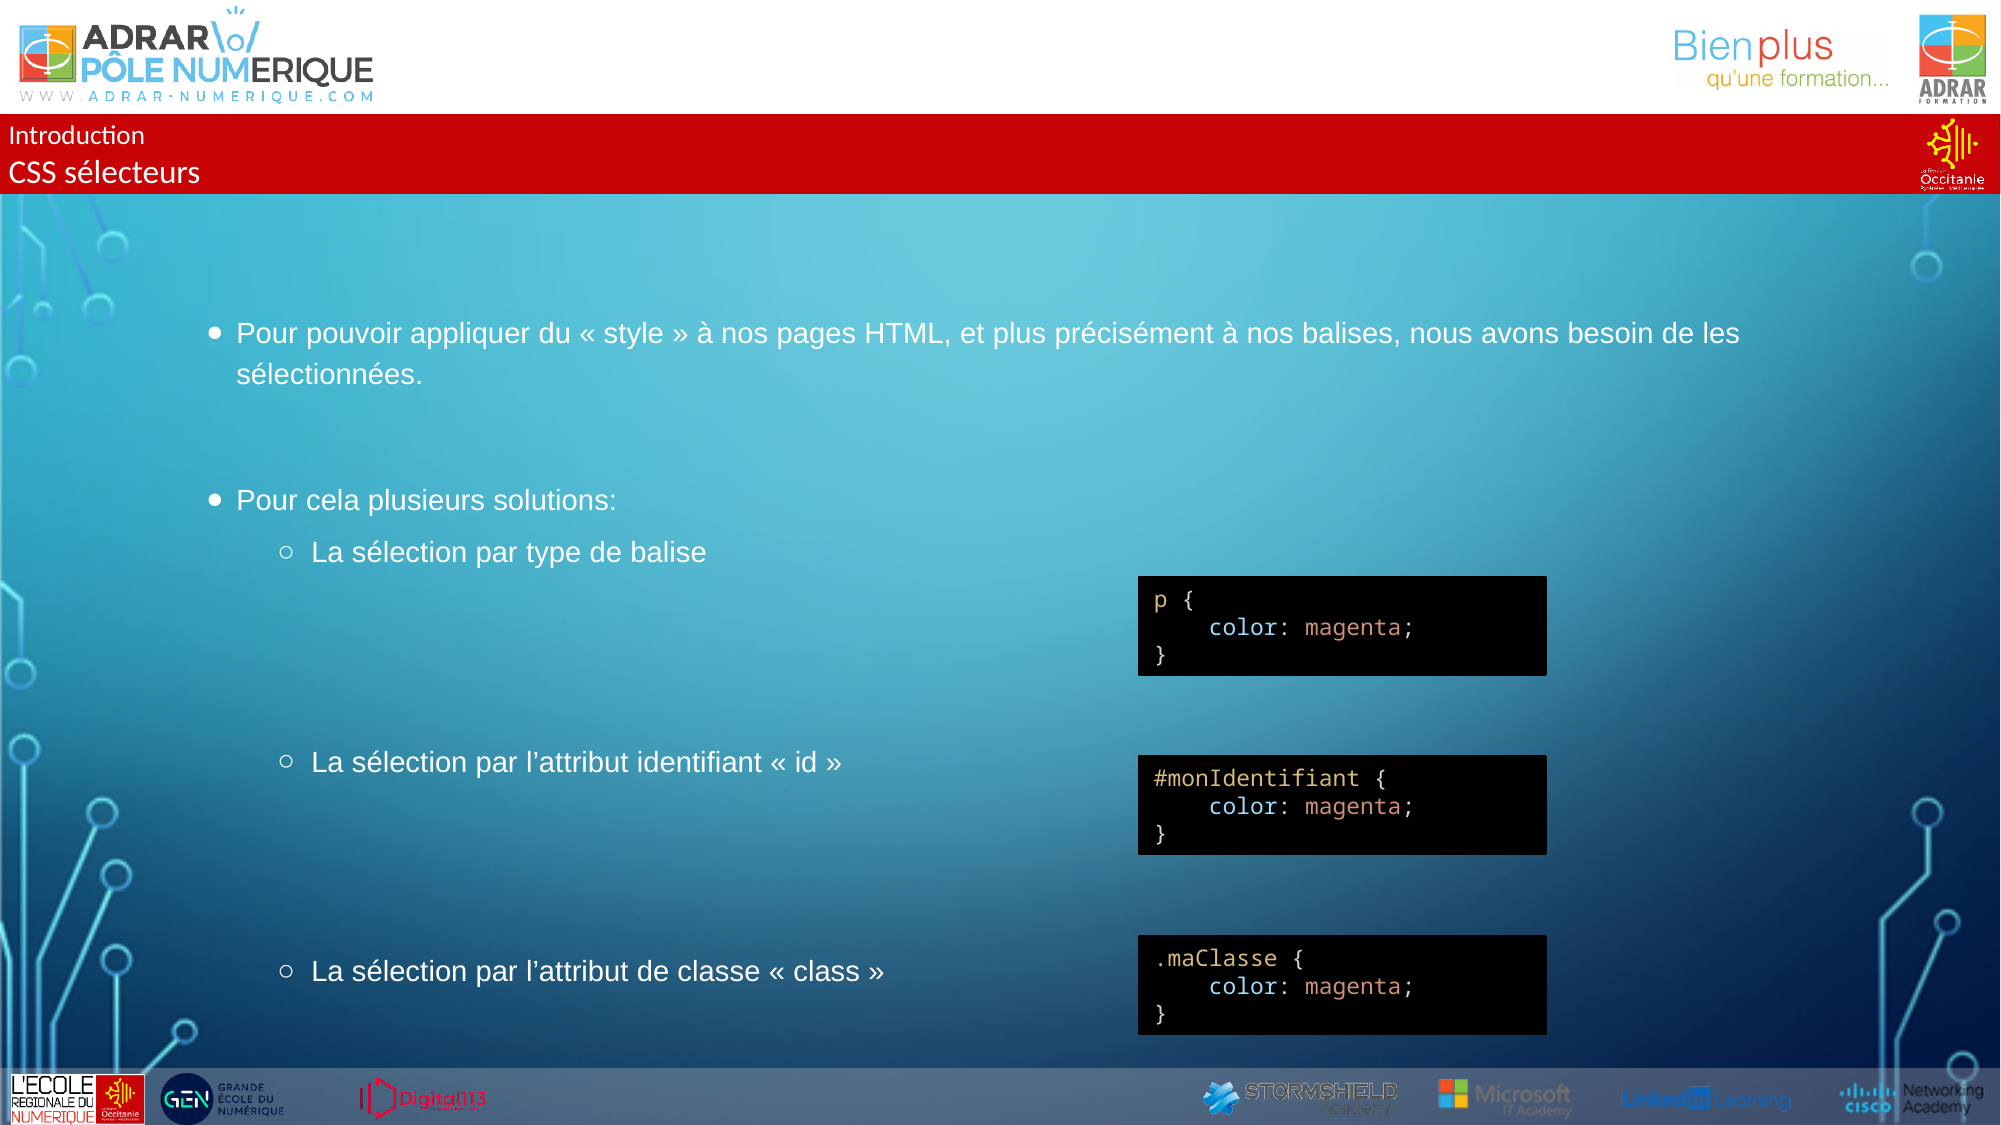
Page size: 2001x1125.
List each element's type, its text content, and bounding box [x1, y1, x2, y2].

text_box Introduction CSS sélecteurs [0, 102, 267, 205]
text_box .maClasse { color: magenta; } [1139, 936, 1546, 1034]
list Pour pouvoir appliquer du « style » à nos pages HTML, et plus précisément à nos balises, nous avons besoin de les sélectionnées. Pour cela plusieurs solutions: La sélection par type de balise La sélection par l’attribut identifiant « id » La sélection par l’attribut de classe « class » [183, 299, 1863, 993]
picture [10, 1071, 145, 1125]
picture [10, 0, 384, 109]
picture [1916, 11, 1988, 106]
picture [0, 114, 2001, 1125]
picture [347, 1076, 498, 1122]
text_box #monIdentifiant { color: magenta; } [1139, 756, 1546, 854]
picture [1202, 1076, 1397, 1121]
picture [1675, 29, 1888, 90]
text_box p { color: magenta; } [1139, 577, 1546, 675]
